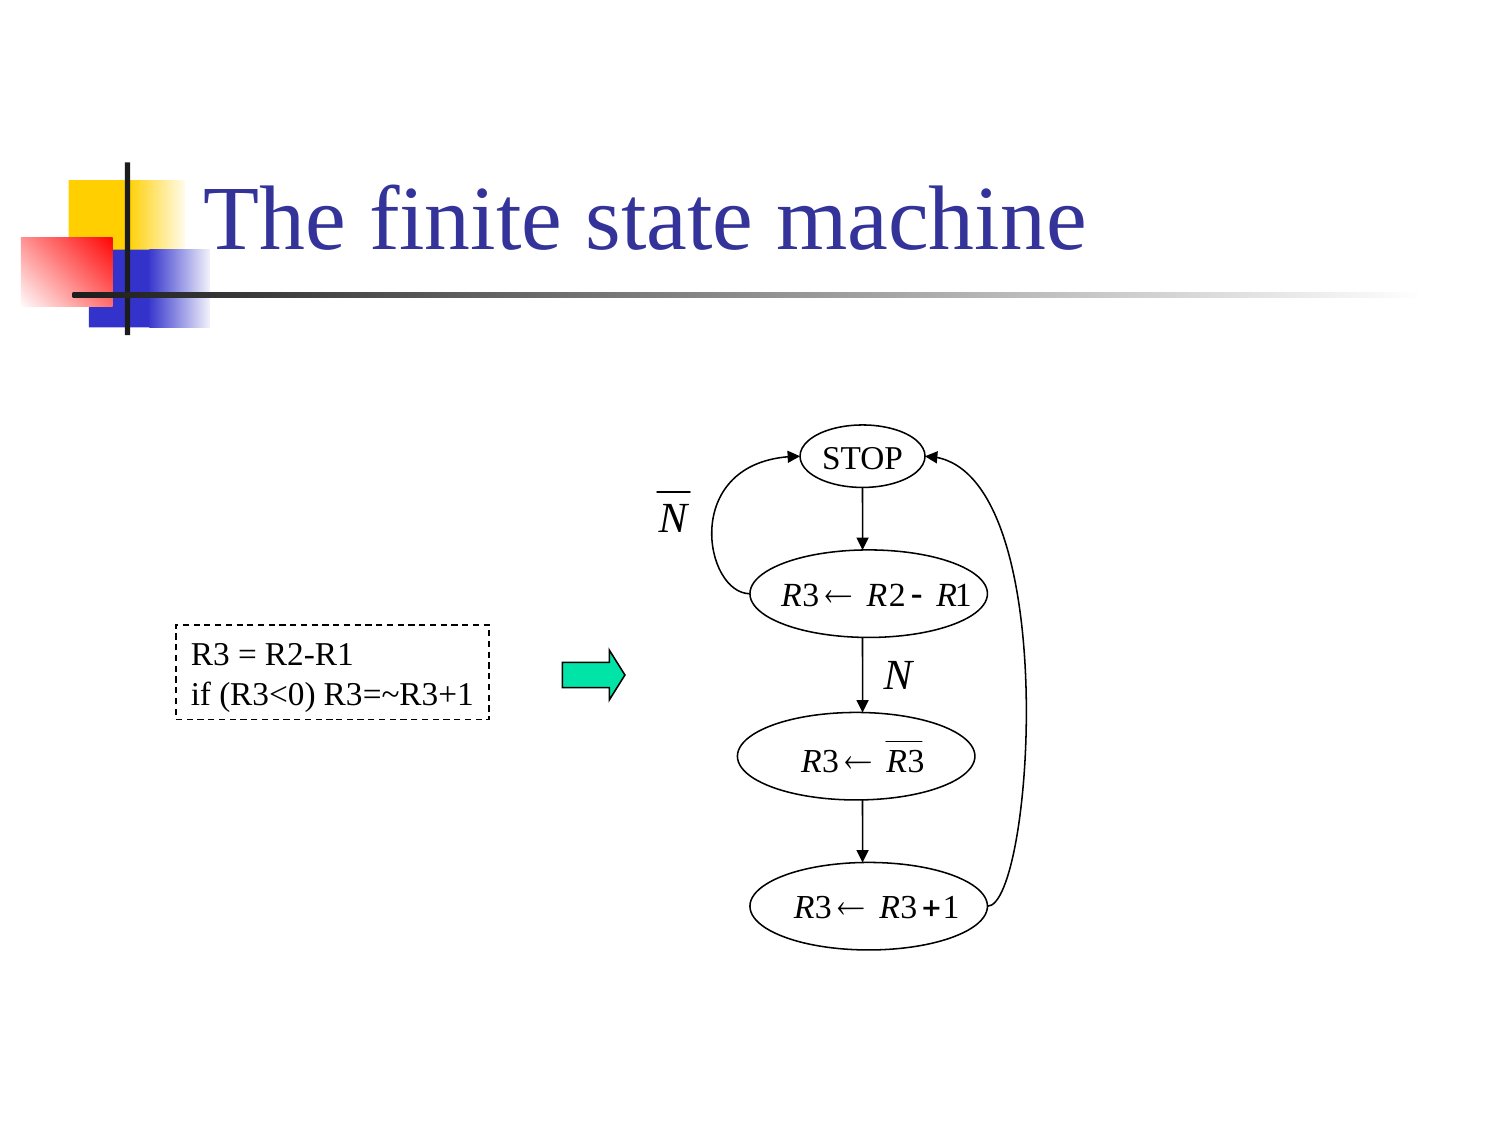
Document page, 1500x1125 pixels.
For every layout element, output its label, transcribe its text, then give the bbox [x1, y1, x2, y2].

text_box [649, 424, 988, 950]
text_box [562, 650, 625, 701]
title The finite state machine [188, 35, 1468, 275]
text_box R3 = R2-R1 if (R3<0) R3=~R3+1 [175, 624, 490, 720]
